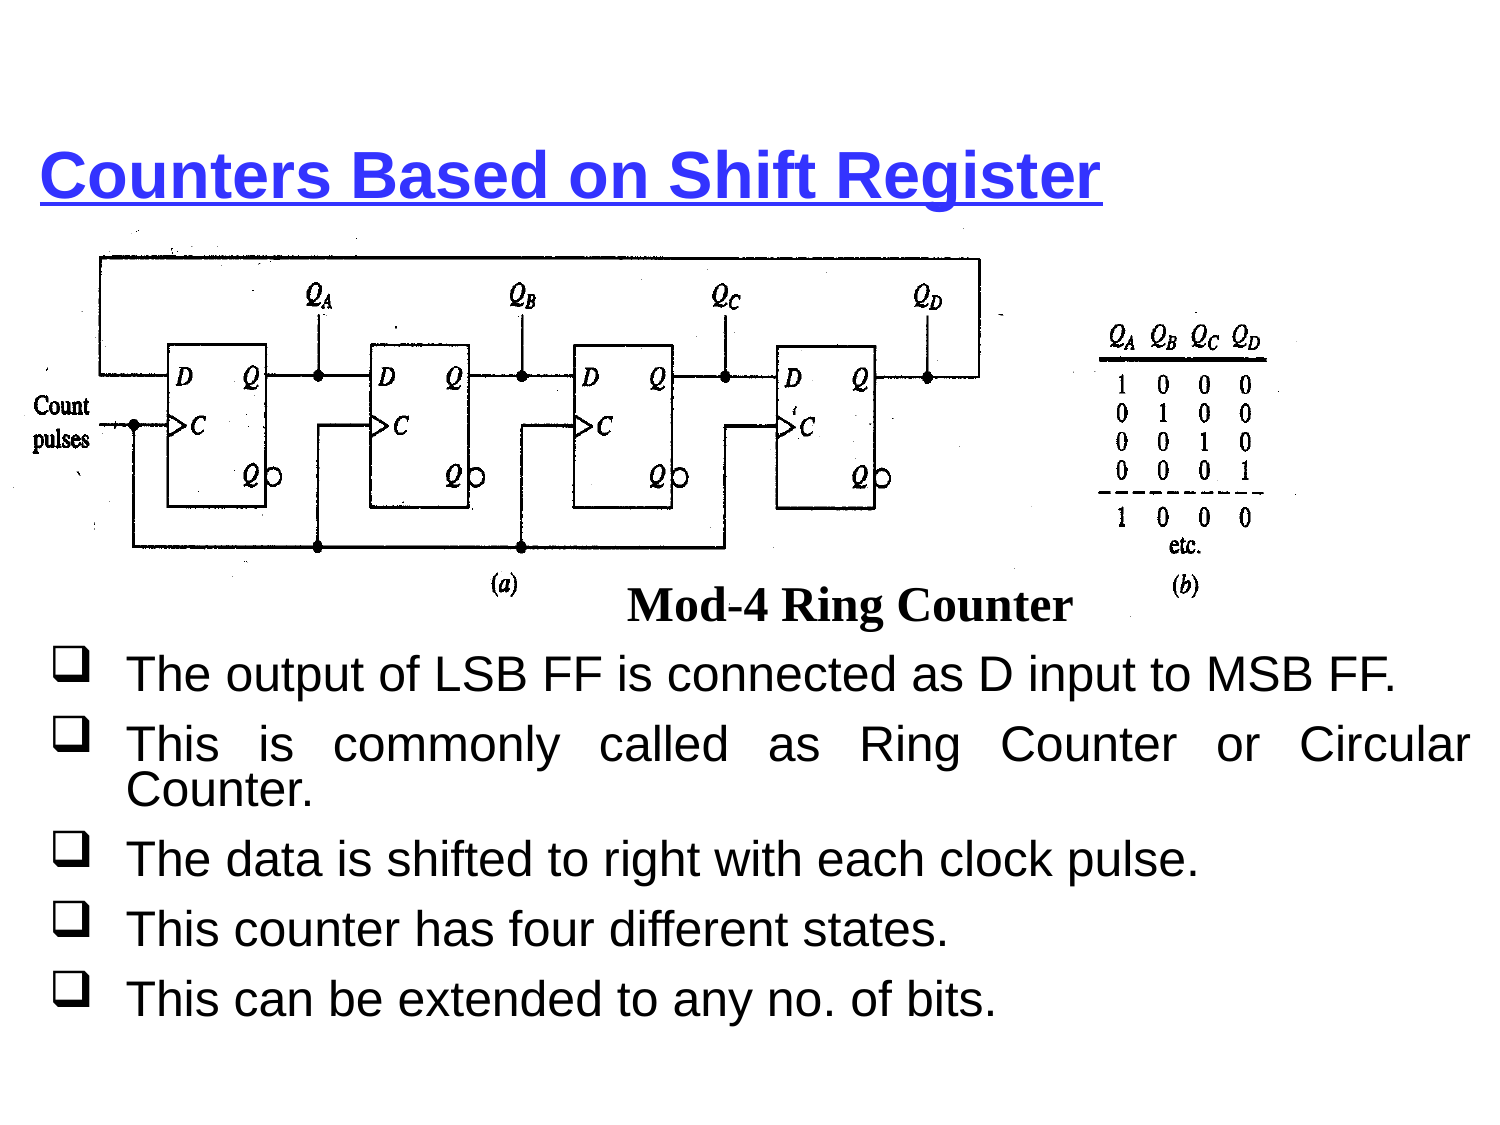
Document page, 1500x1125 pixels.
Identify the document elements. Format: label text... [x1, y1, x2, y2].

text_box The output of LSB FF is connected as D input to MSB FF. This is commonly called as Ring Counter or Circular Counter. The data is shifted to right with each clock pulse. This counter has four different states. This can be extended to any no. of bits. [34, 647, 1487, 1033]
text_box Counters Based on Shift Register [24, 124, 1166, 215]
text_box Mod-4 Ring Counter [534, 630, 1166, 639]
picture [0, 216, 1312, 624]
